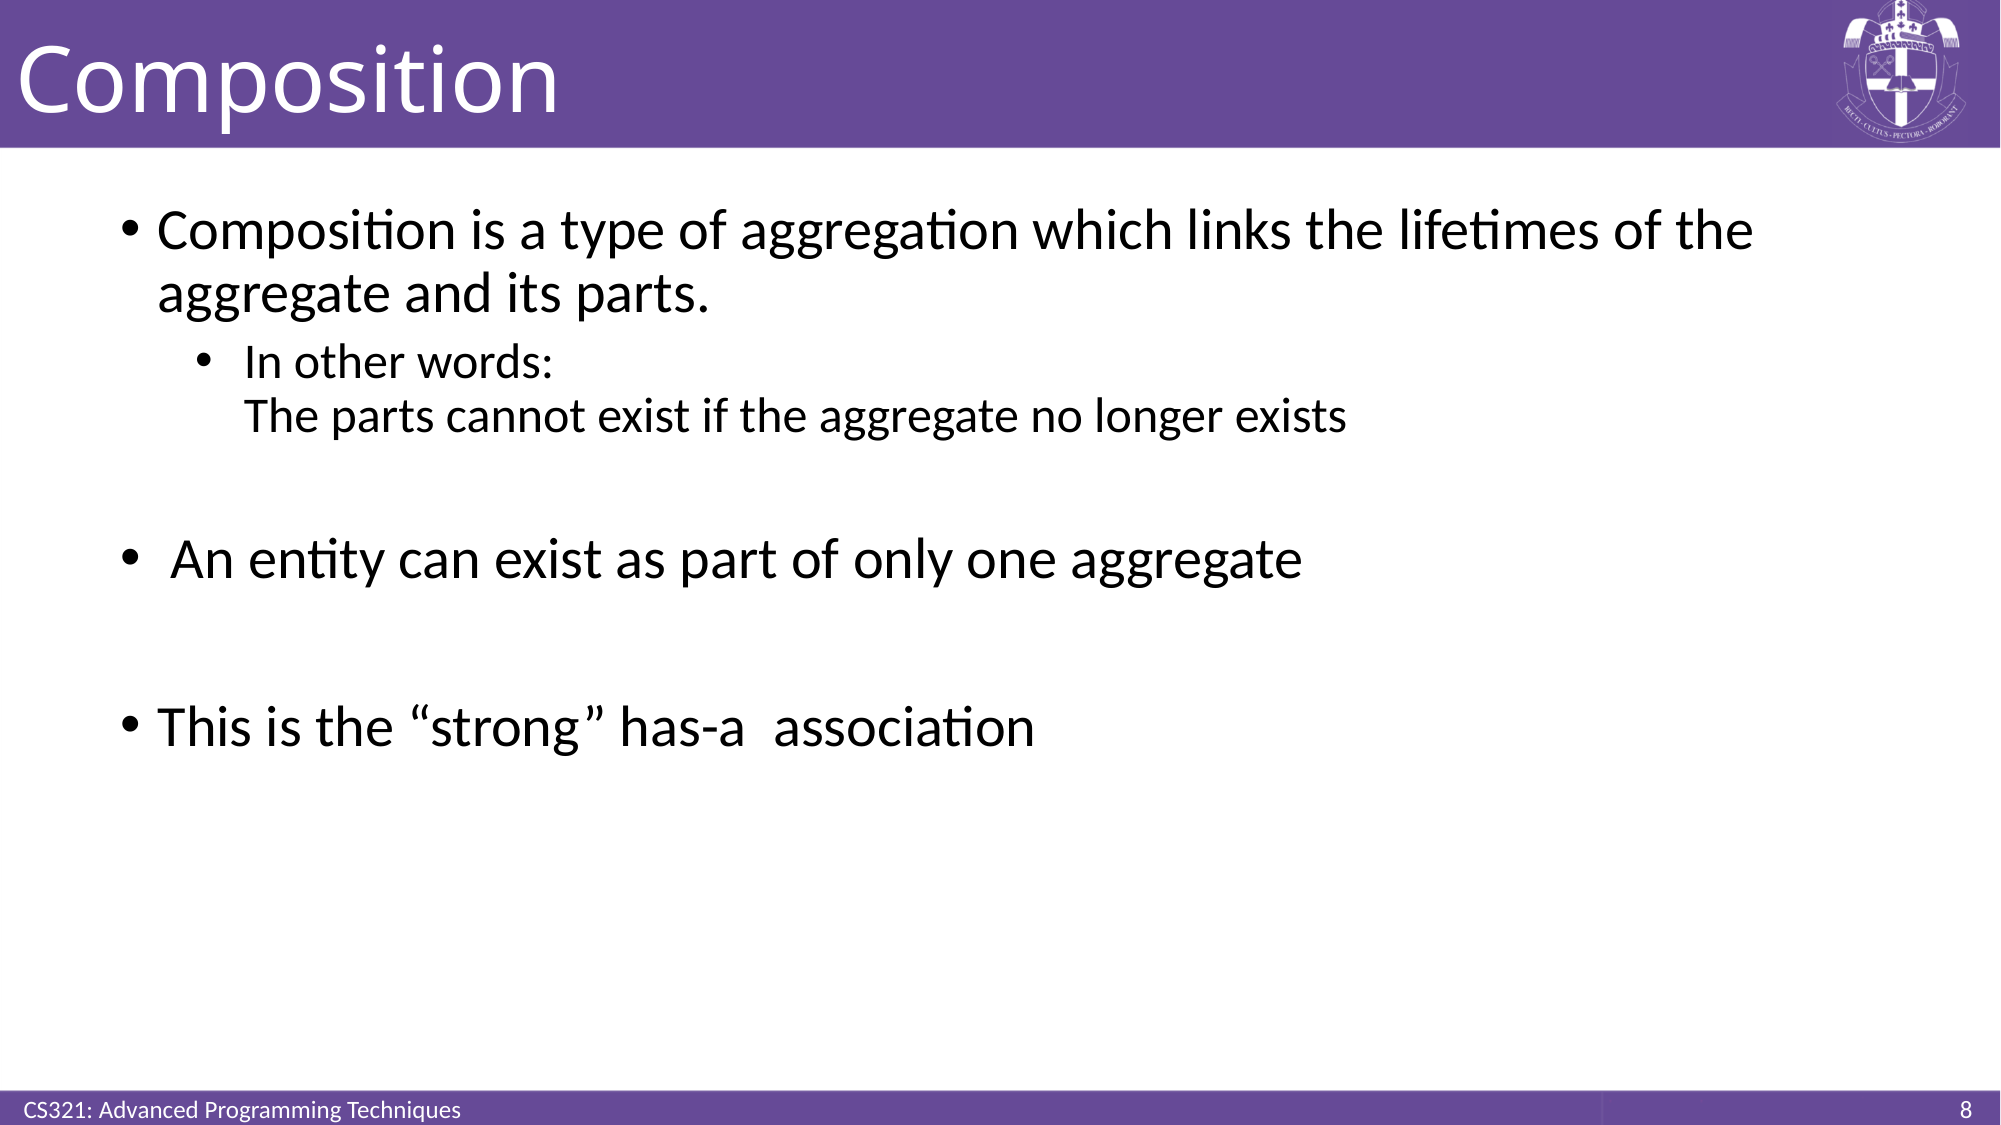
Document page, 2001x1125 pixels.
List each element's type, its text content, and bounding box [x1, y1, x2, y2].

slide_number 8 [1862, 1078, 1994, 1125]
picture [0, 0, 2001, 1125]
footer CS321: Advanced Programming Techniques [8, 1078, 499, 1125]
list Composition is a type of aggregation which links the lifetimes of the aggregate and its parts. In other words: The parts cannot exist if the aggregate no longer exists An entity can exist as part of only one aggregate This is the “strong” has-a association [105, 191, 1831, 1021]
title Composition [0, 0, 1725, 192]
